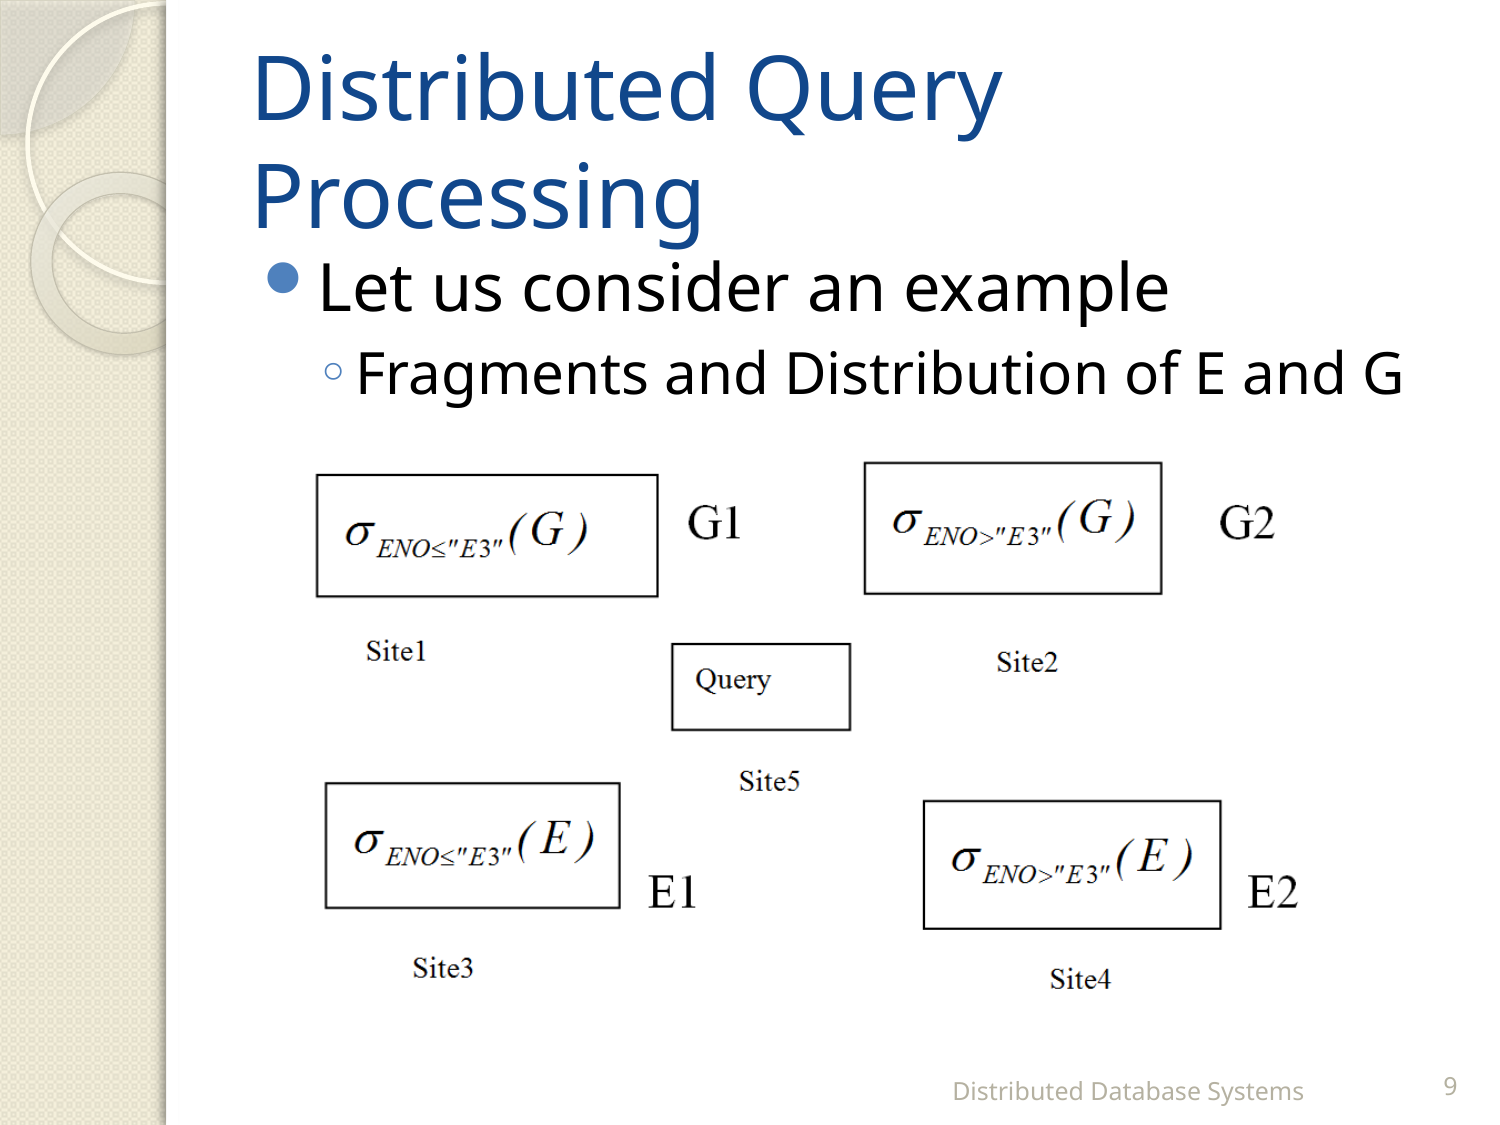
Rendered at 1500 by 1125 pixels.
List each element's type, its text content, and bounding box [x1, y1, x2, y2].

slide_number 9 [1413, 1034, 1488, 1113]
footer Distributed Database Systems [937, 1034, 1413, 1113]
title Distributed Query Processing [235, 45, 1466, 233]
picture [299, 455, 1318, 1000]
list Let us consider an example Fragments and Distribution of E and G [235, 237, 1466, 1025]
